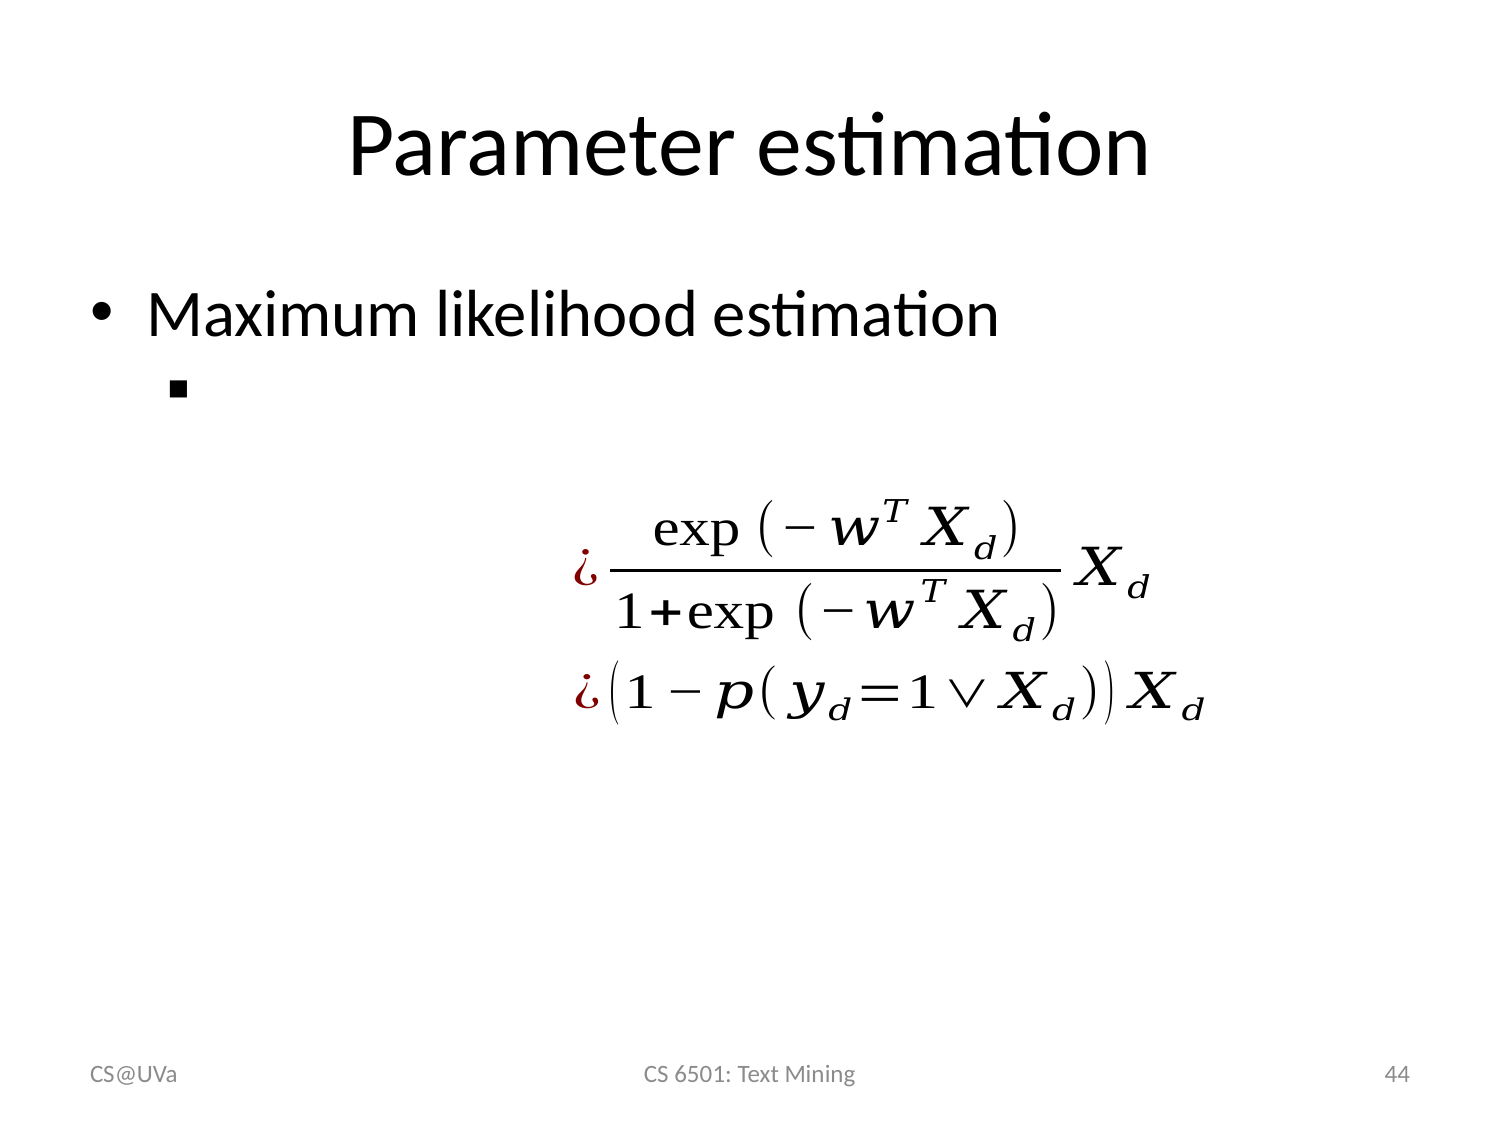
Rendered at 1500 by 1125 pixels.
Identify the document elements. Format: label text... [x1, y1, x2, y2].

slide_number CS@UVa [75, 1042, 425, 1103]
title Parameter estimation [75, 45, 1425, 233]
slide_number 44 [1074, 1042, 1425, 1103]
footer CS 6501: Text Mining [512, 1042, 988, 1103]
